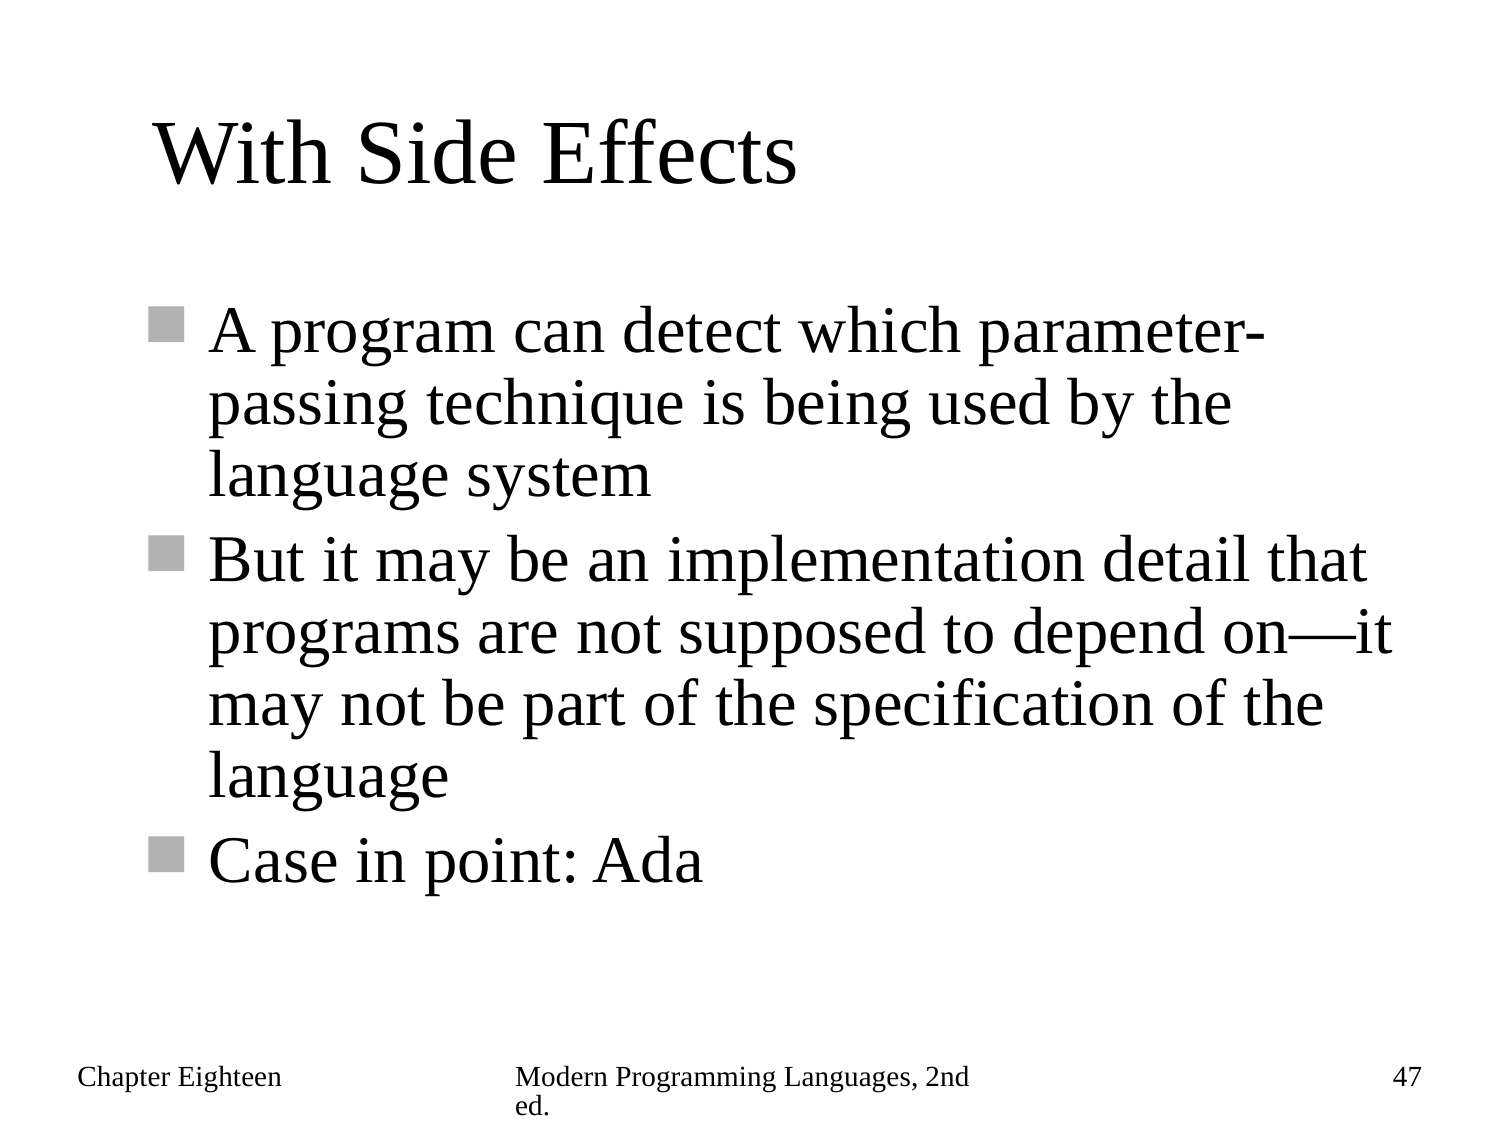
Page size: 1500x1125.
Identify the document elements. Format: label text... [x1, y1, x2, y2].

footer Modern Programming Languages, 2nd ed. [499, 1036, 1001, 1113]
slide_number Chapter Eighteen [62, 1036, 401, 1113]
title With Side Effects [137, 56, 1413, 238]
slide_number 47 [1124, 1036, 1438, 1113]
list A program can detect which parameter-passing technique is being used by the language system But it may be an implementation detail that programs are not supposed to depend on—it may not be part of the specification of the language Case in point: Ada [137, 287, 1413, 963]
